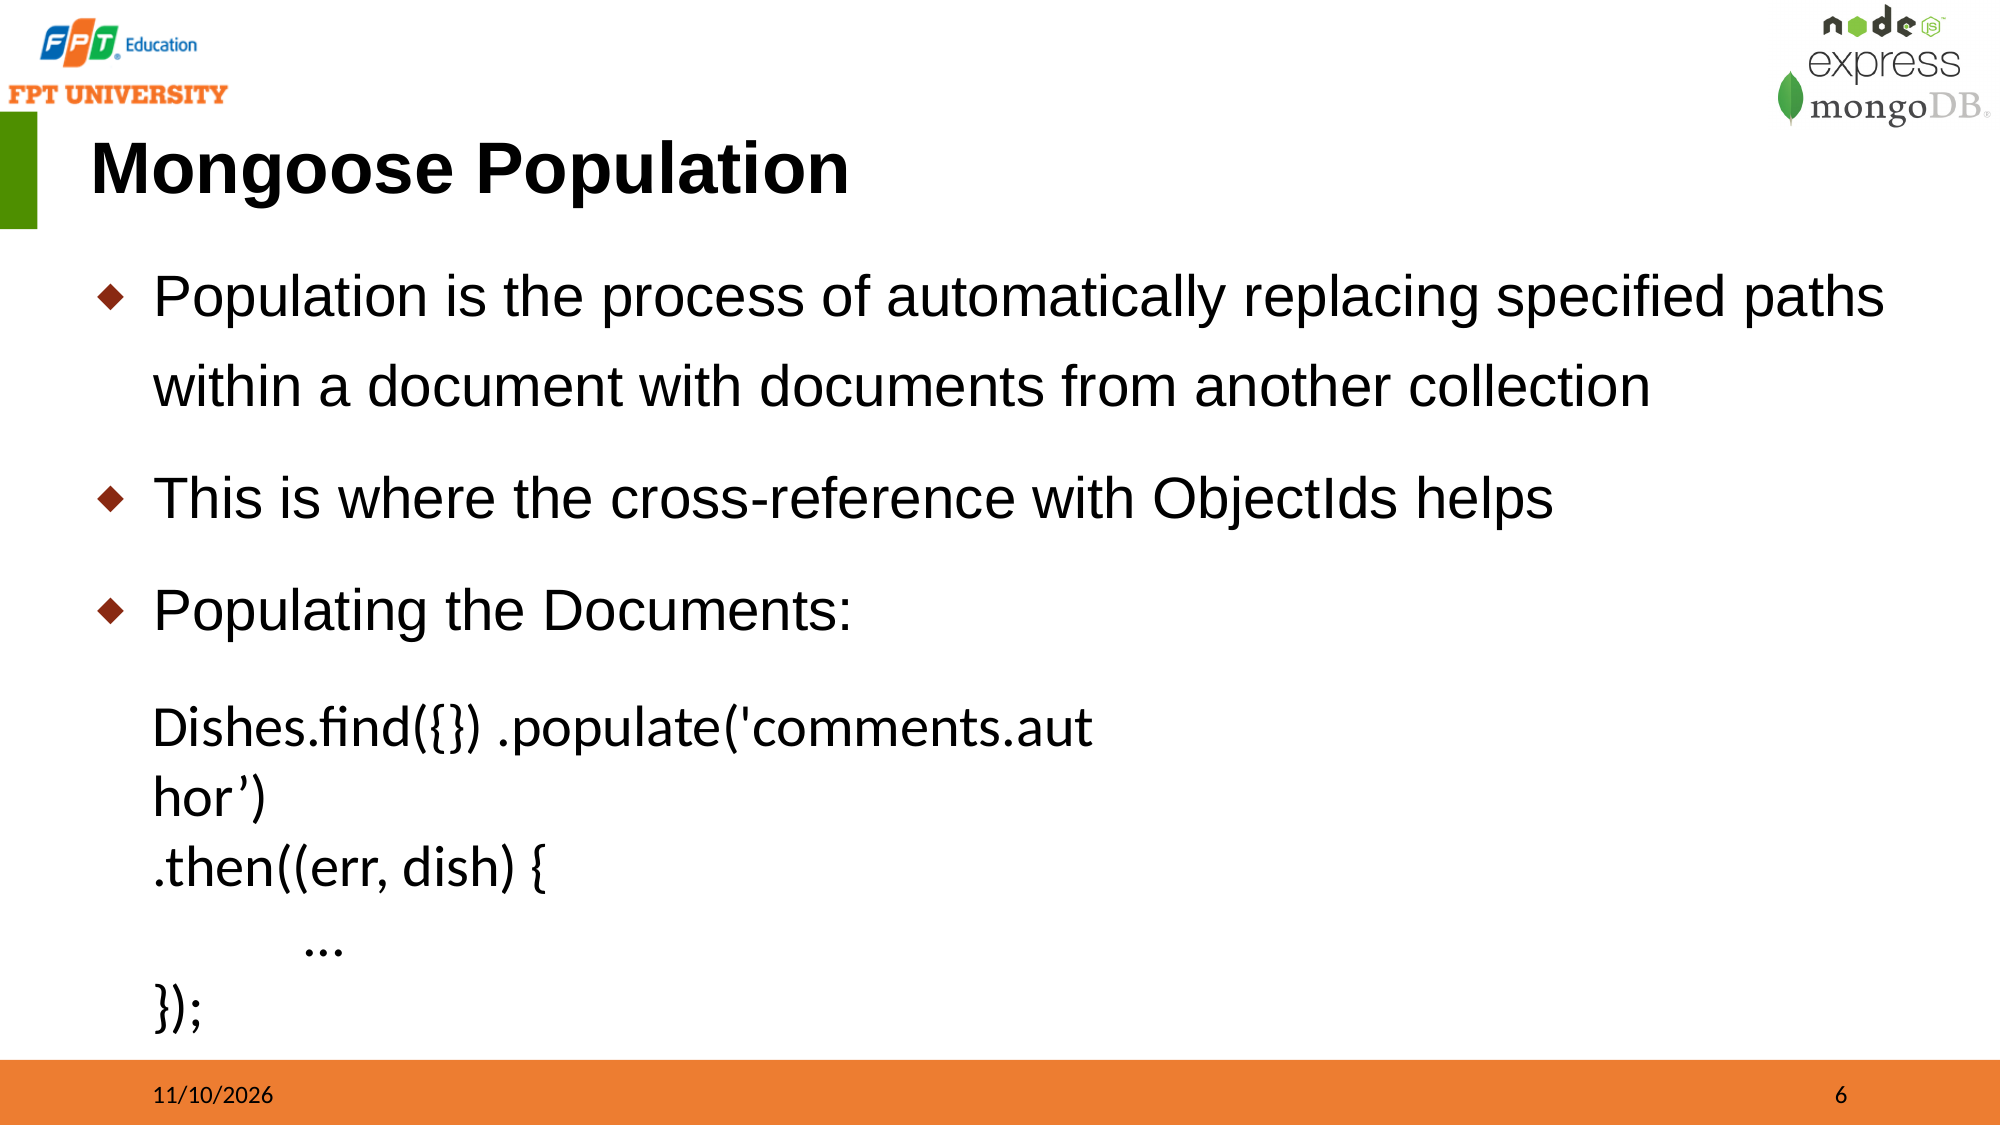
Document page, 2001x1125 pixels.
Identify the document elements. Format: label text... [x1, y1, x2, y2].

picture [1768, 0, 2000, 130]
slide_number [137, 1063, 588, 1124]
list Population is the process of automatically replacing specified paths within a document with documents from another collection This is where the cross-reference with ObjectIds helps Populating the Documents: [82, 229, 1916, 1047]
title Mongoose Population [37, 111, 1978, 230]
text_box Dishes.find({}) .populate('comments.author’) .then((err, dish) { ... }); [137, 681, 1138, 1046]
slide_number 6 [1412, 1063, 1863, 1124]
picture [0, 1, 237, 111]
